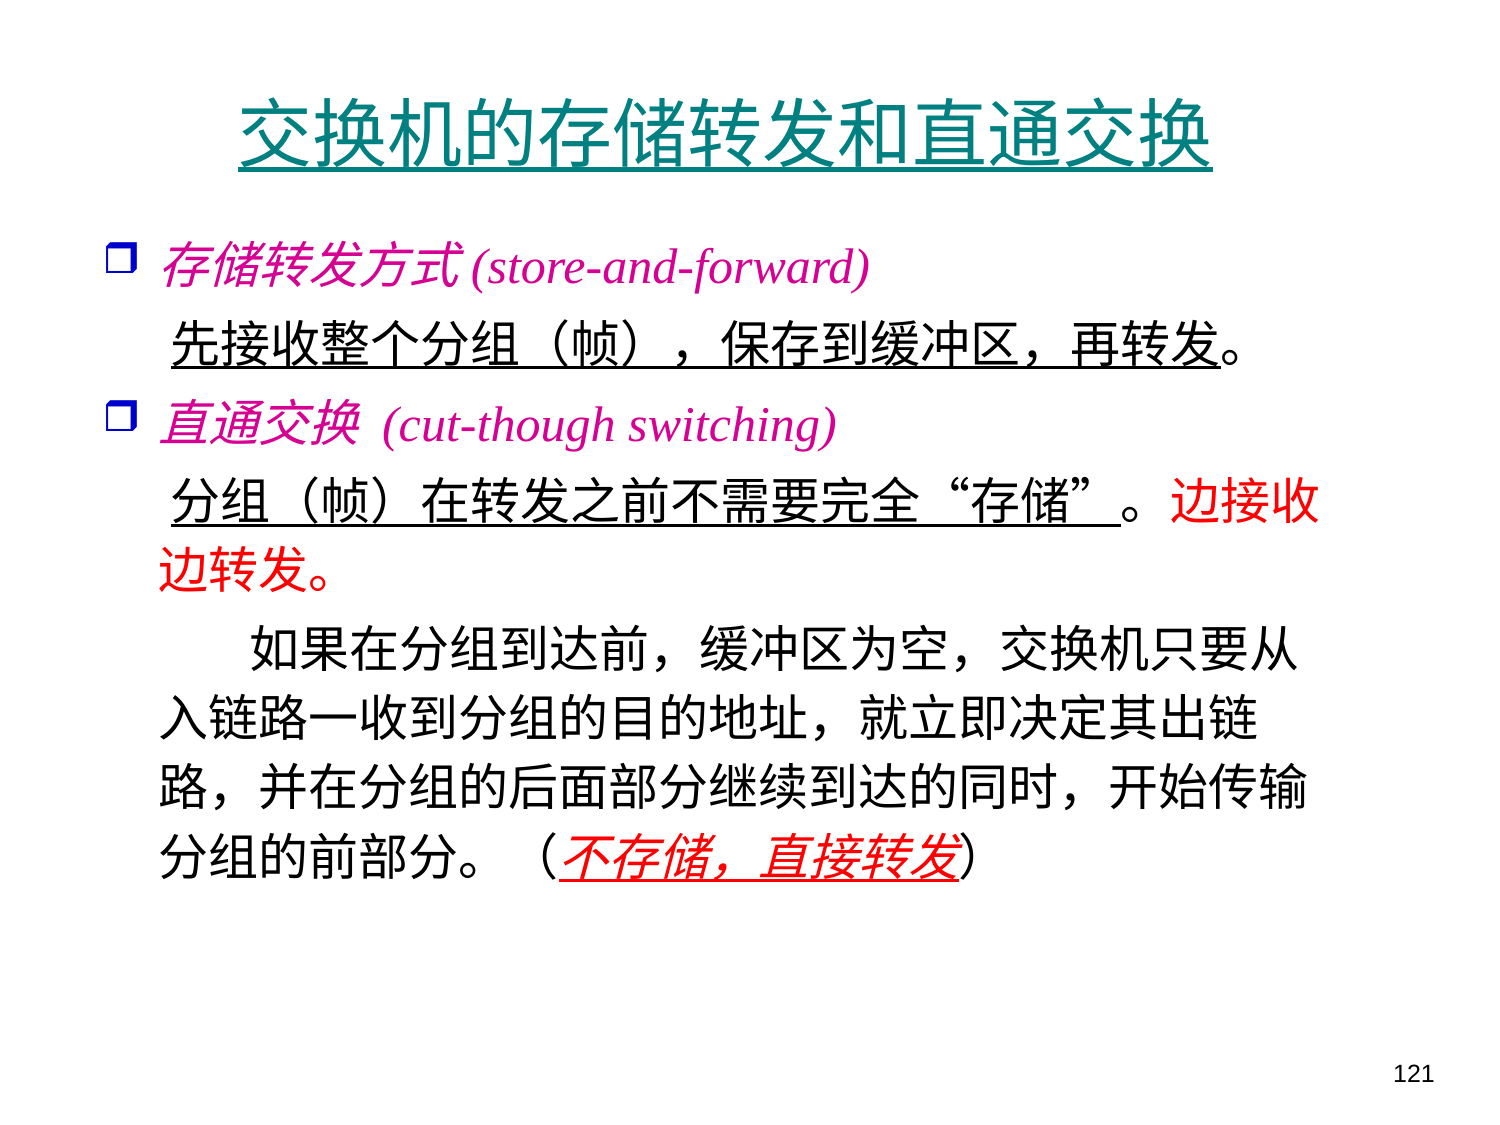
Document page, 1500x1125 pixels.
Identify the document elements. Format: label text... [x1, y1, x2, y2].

title 交换机的存储转发和直通交换 [87, 37, 1363, 216]
list 存储转发方式(store-and-forward) 先接收整个分组（帧），保存到缓冲区，再转发。 直通交换 (cut-though switching) 分组（帧）在转发之前不需要完全“存储”。边接收边转发。 如果在分组到达前，缓冲区为空，交换机只要从入链路一收到分组的目的地址，就立即决定其出链路，并在分组的后面部分继续到达的同时，开始传输分组的前部分。（不存储，直接转发） [87, 216, 1363, 1025]
slide_number 121 [1339, 1050, 1450, 1125]
